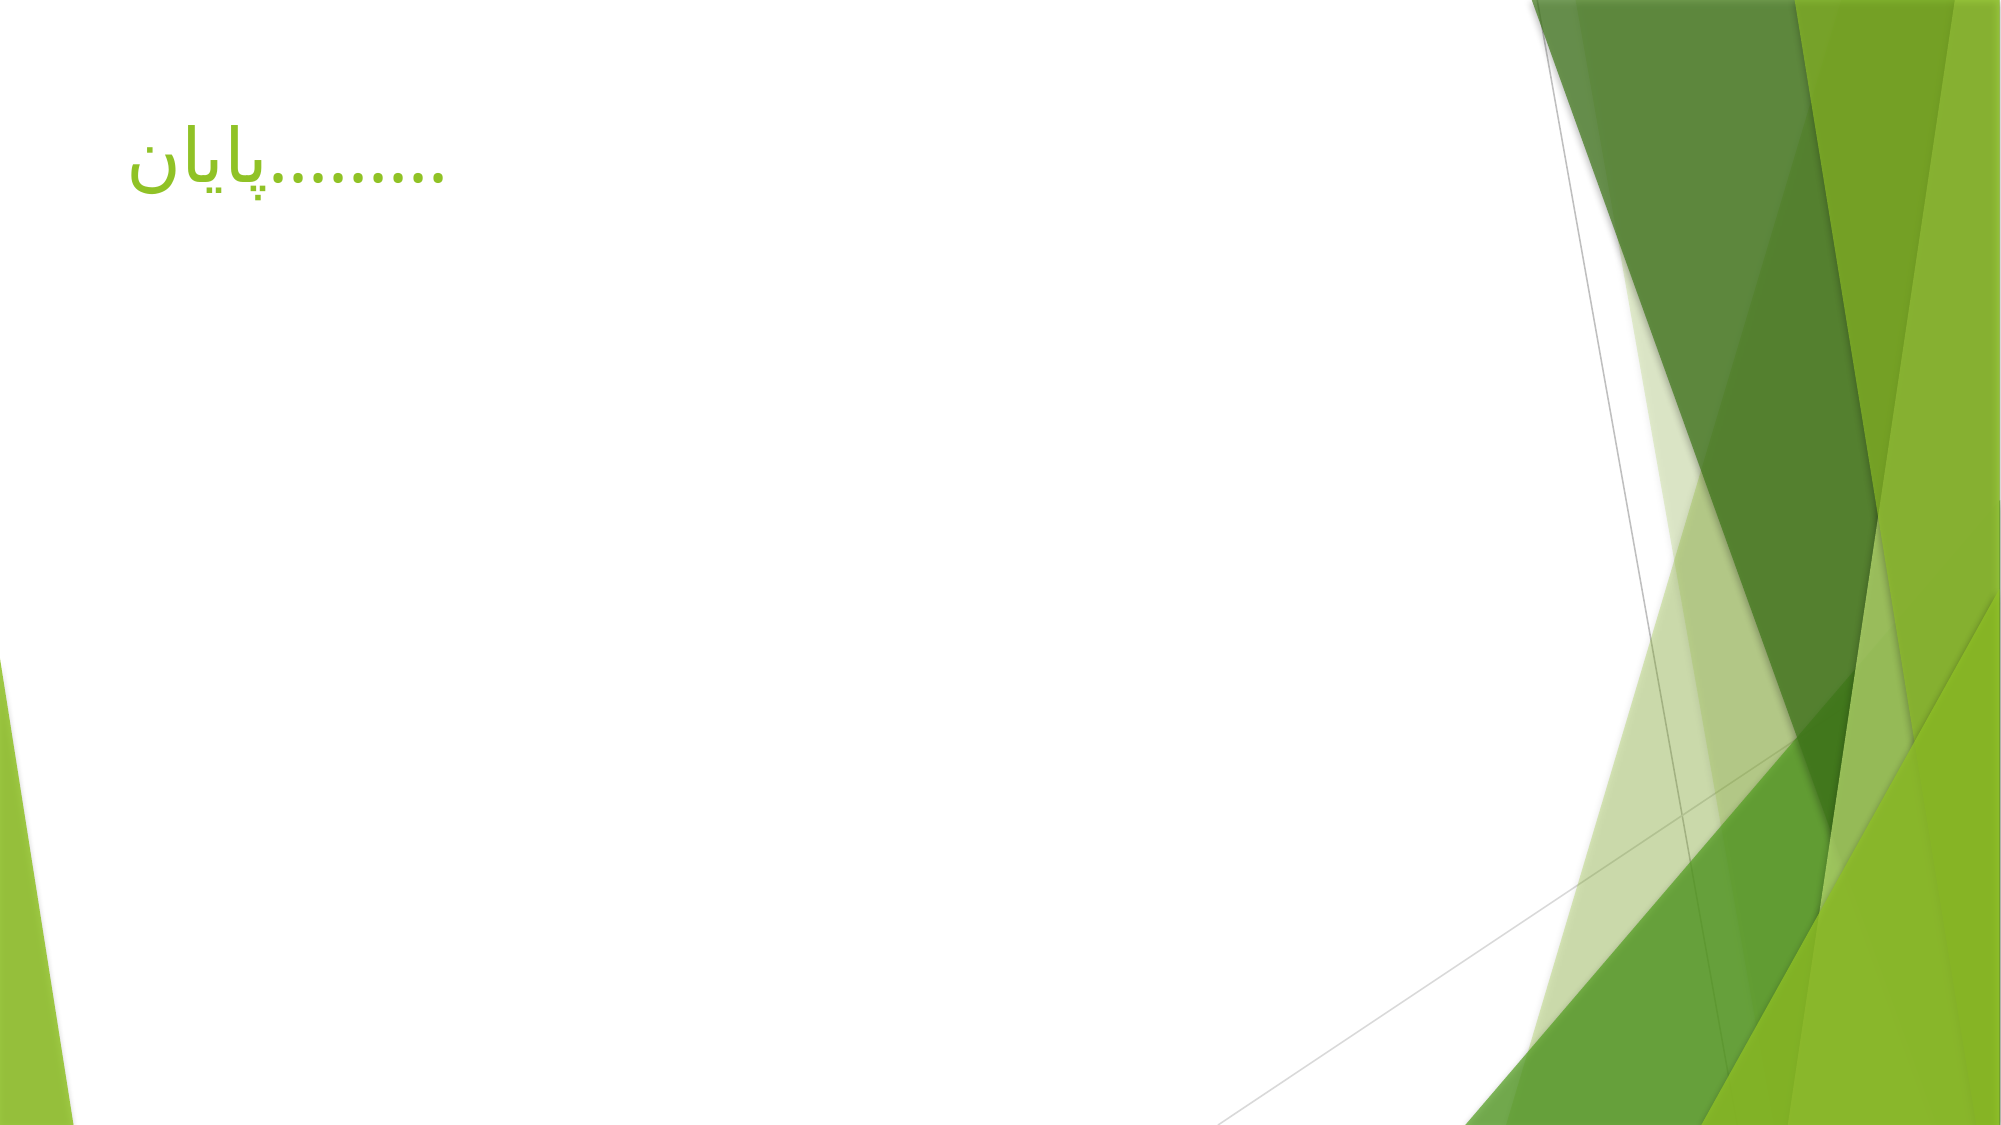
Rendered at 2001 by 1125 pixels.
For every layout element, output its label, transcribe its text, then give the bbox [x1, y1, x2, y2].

title پایان......... [111, 99, 1522, 317]
